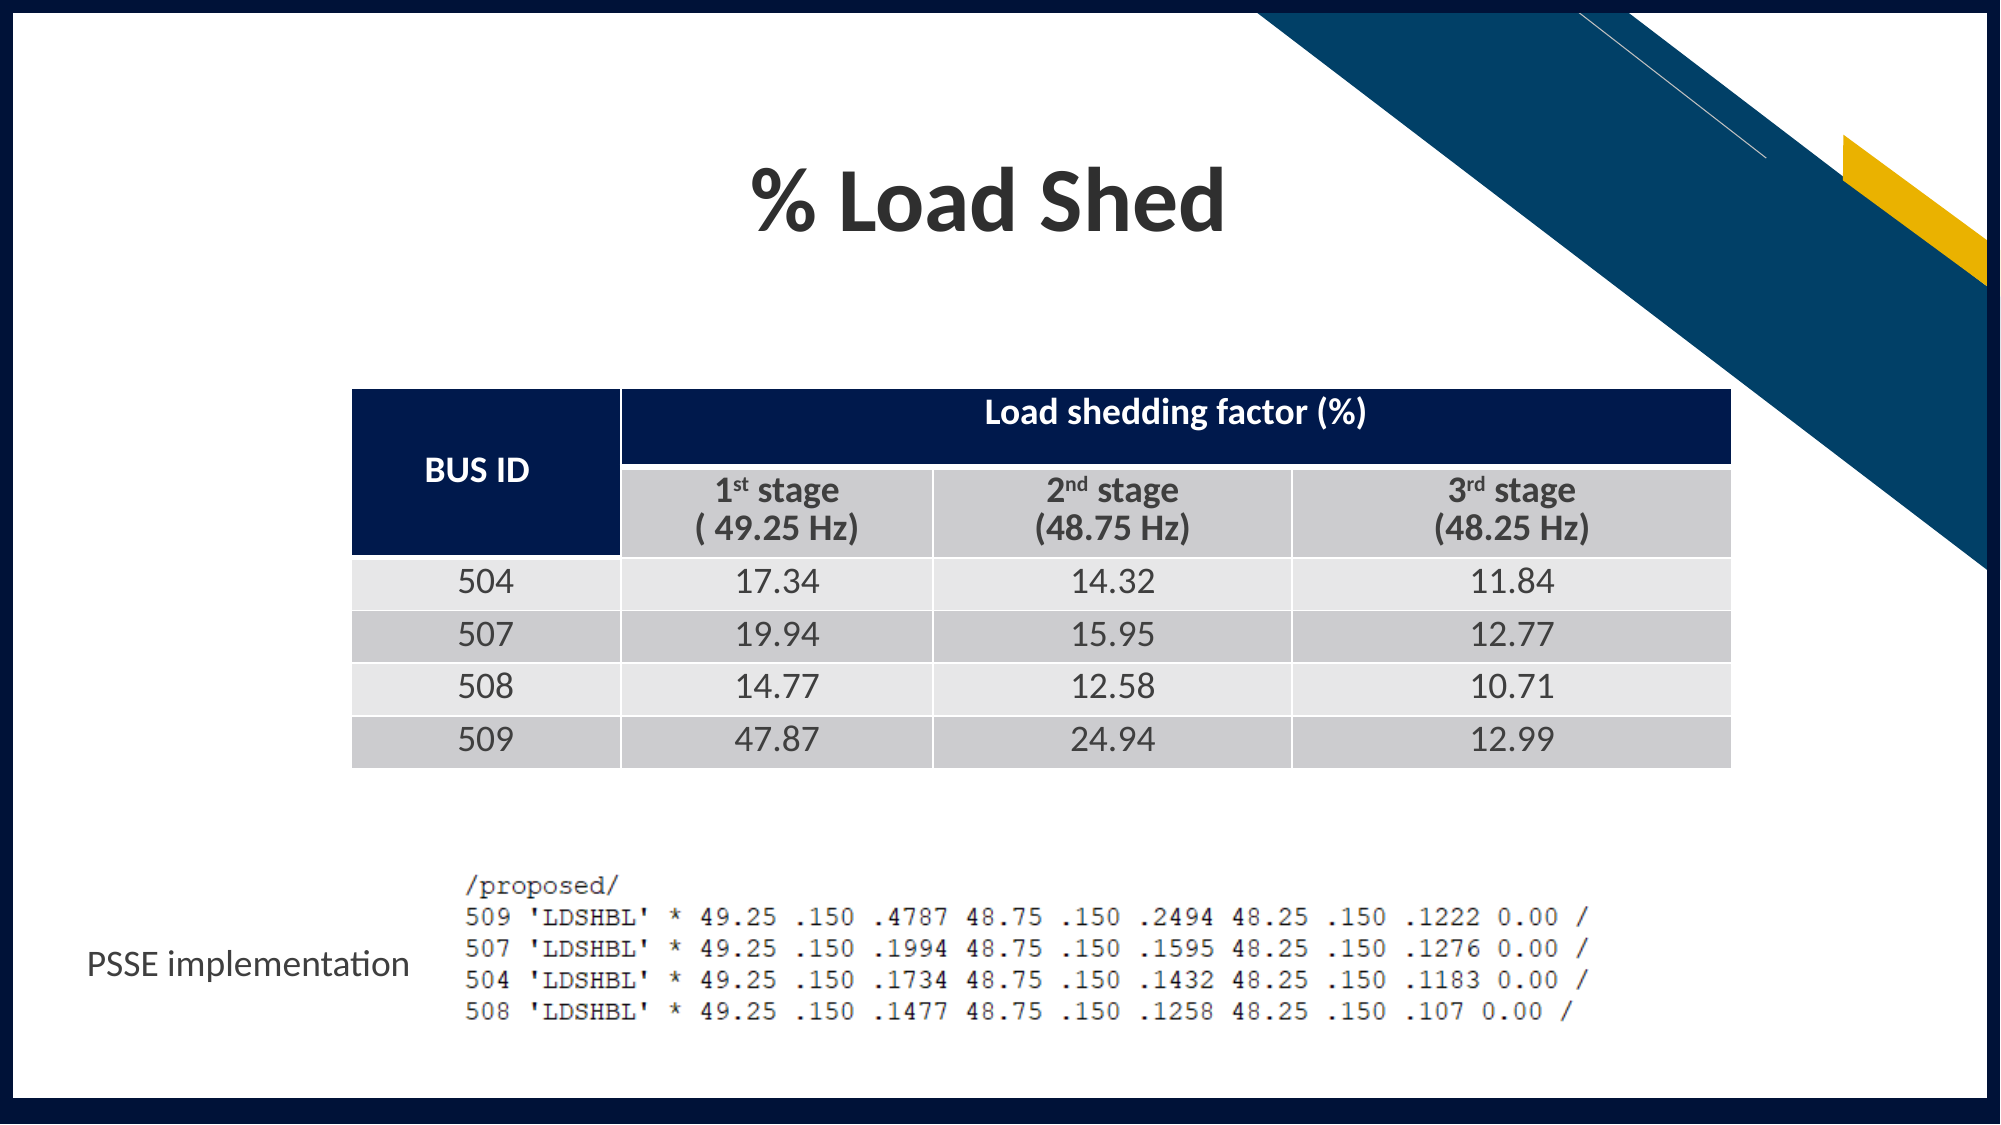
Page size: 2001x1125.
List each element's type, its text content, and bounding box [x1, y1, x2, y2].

picture [427, 850, 1614, 1056]
text_box PSSE implementation [72, 931, 426, 992]
text_box [0, 0, 2000, 1112]
